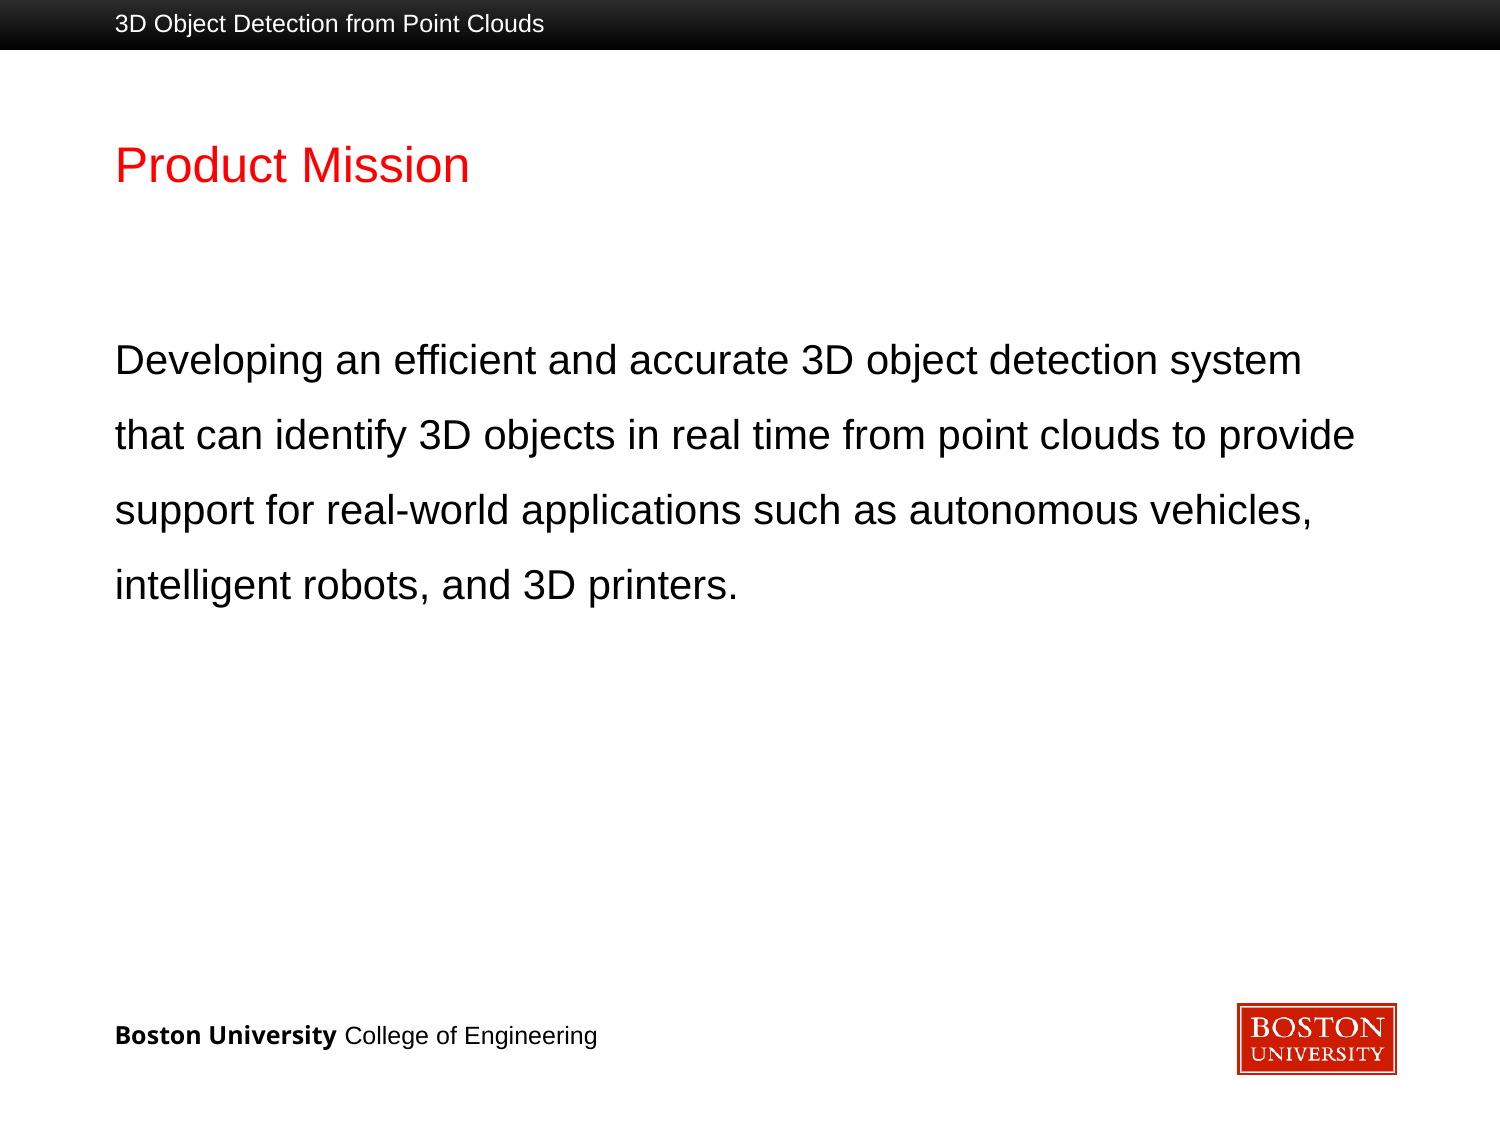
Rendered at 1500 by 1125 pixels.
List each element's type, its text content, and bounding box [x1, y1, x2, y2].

list Developing an efficient and accurate 3D object detection system that can identify 3D objects in real time from point clouds to provide support for real-world applications such as autonomous vehicles, intelligent robots, and 3D printers. [99, 299, 1375, 938]
title Product Mission [99, 125, 1400, 238]
picture [1237, 1003, 1397, 1075]
footer 3D Object Detection from Point Clouds [99, 0, 938, 50]
